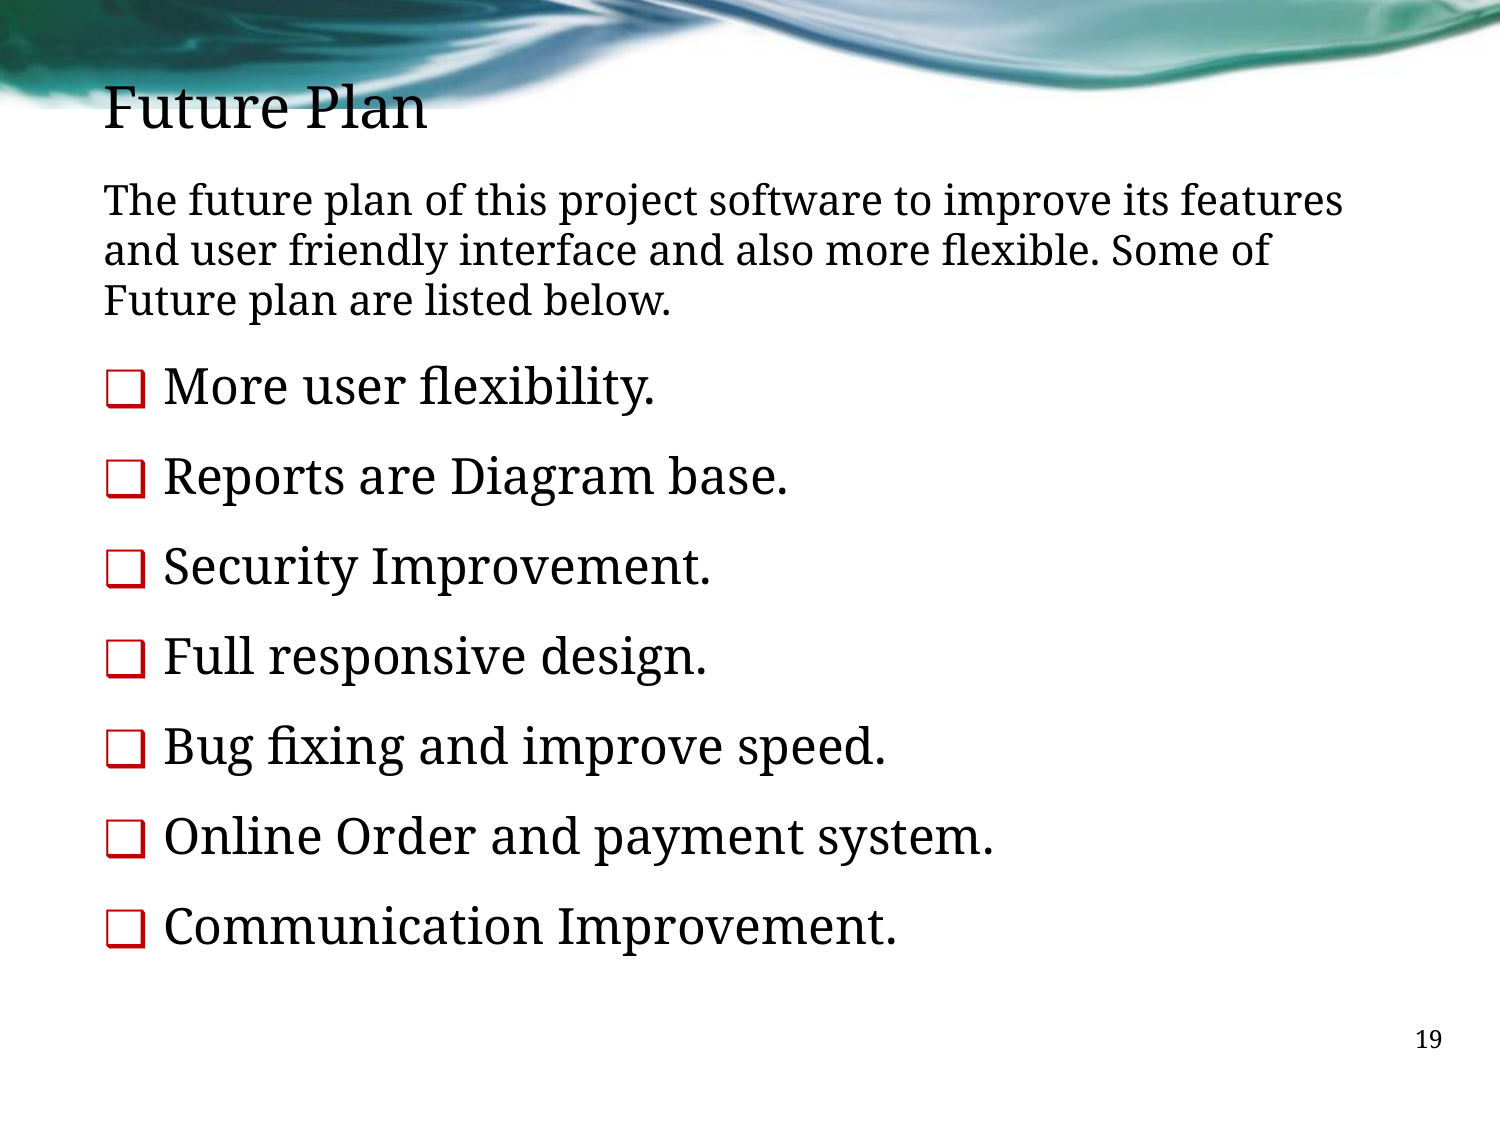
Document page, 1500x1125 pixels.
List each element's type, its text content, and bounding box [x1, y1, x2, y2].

picture [0, 0, 1500, 109]
text_box The future plan of this project software to improve its features and user friendly interface and also more flexible. Some of Future plan are listed below. More user flexibility. Reports are Diagram base. Security Improvement. Full responsive design. Bug fixing and improve speed. Online Order and payment system. Communication Improvement. [88, 166, 1412, 962]
slide_number ‹#› [1317, 985, 1458, 1096]
text_box Future Plan [88, 43, 1344, 166]
